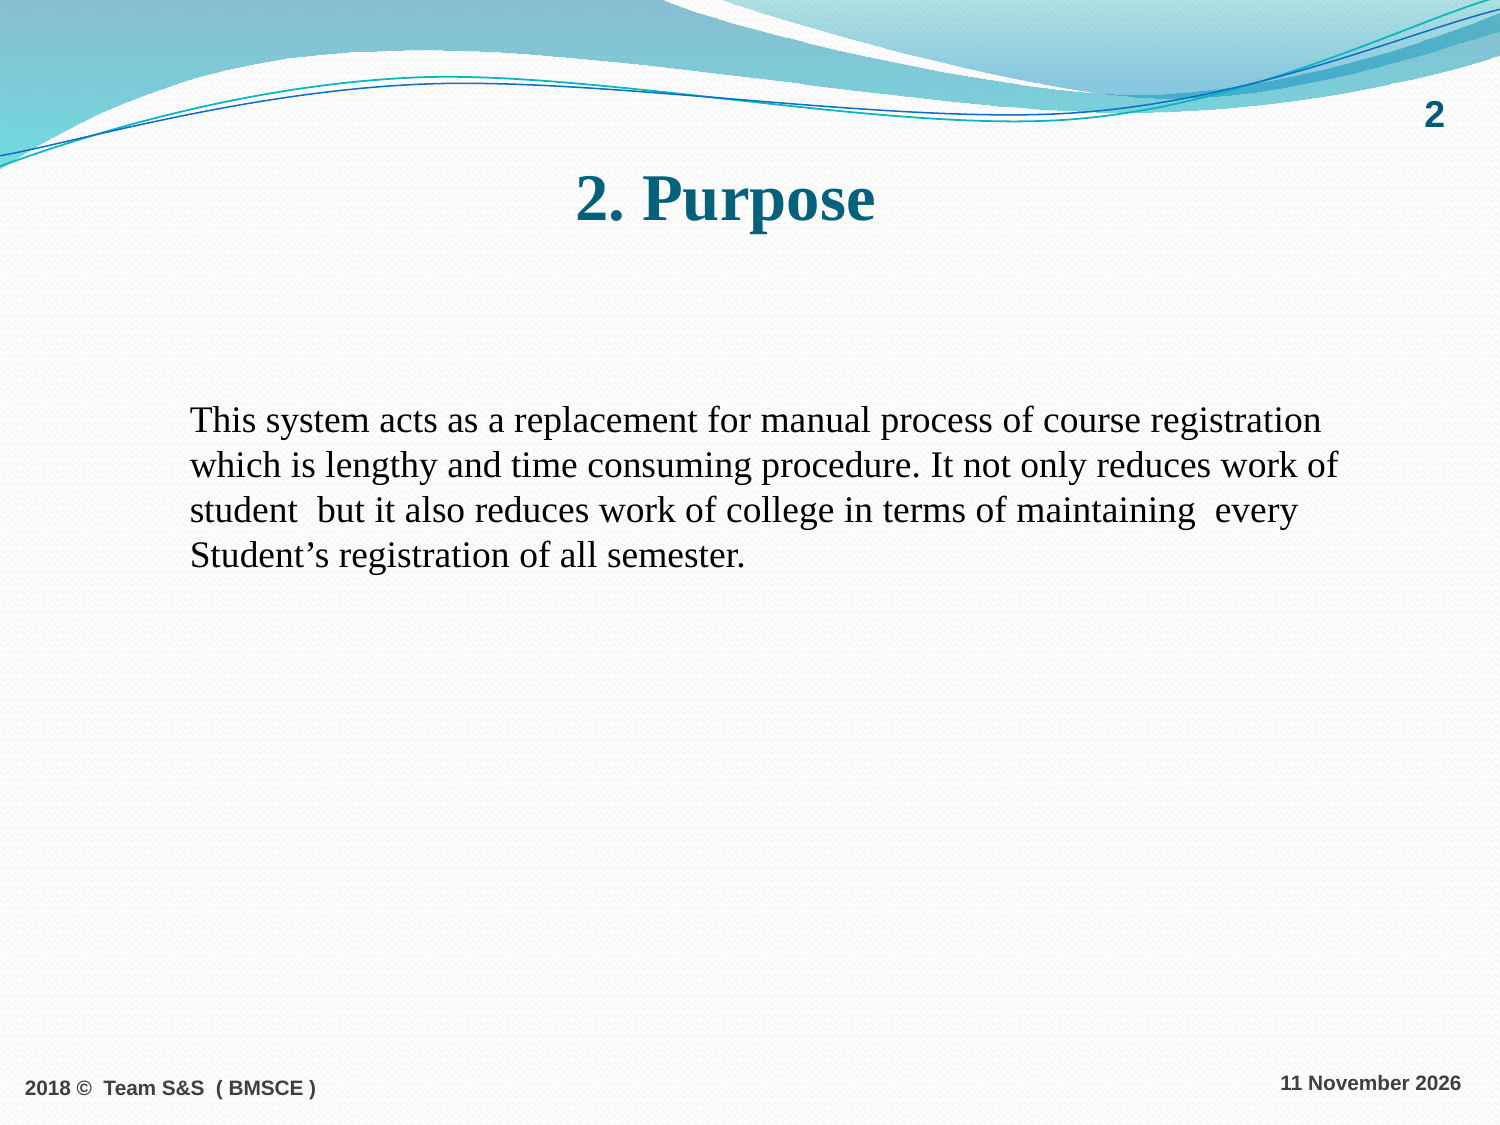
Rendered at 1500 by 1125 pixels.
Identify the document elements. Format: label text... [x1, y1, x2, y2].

text_box 2018 © Team S&S ( BMSCE ) [24, 1050, 375, 1100]
title 2. Purpose [412, 37, 1040, 235]
slide_number 2 [1374, 75, 1446, 135]
text_box 21 December 2018 [1265, 1062, 1477, 1103]
text_box This system acts as a replacement for manual process of course registration which is lengthy and time consuming procedure. It not only reduces work of student but it also reduces work of college in terms of maintaining every Student’s registration of all semester. [174, 387, 1400, 628]
